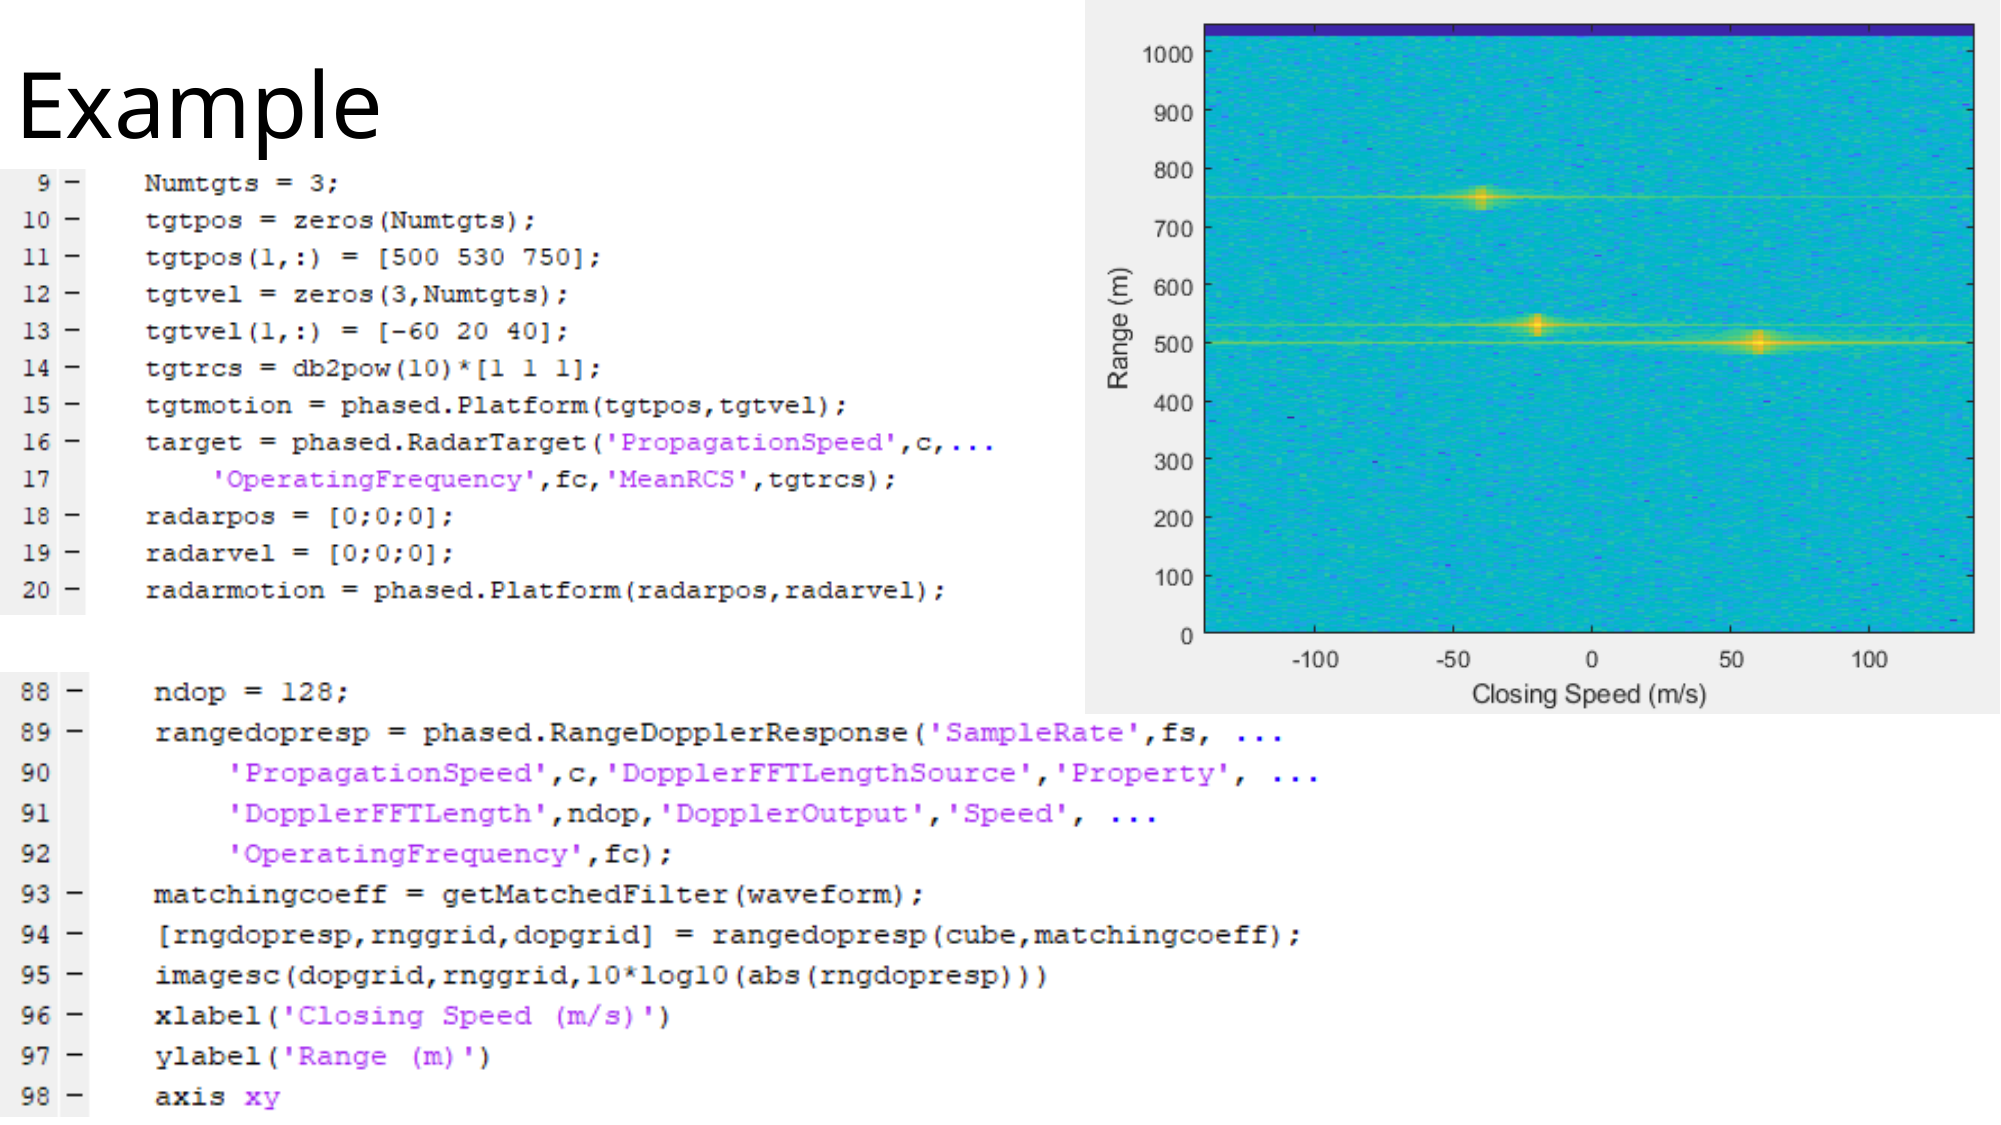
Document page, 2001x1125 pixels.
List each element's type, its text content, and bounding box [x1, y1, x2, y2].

title Example [0, 0, 1085, 218]
picture [0, 169, 1010, 615]
picture [0, 0, 2000, 1117]
